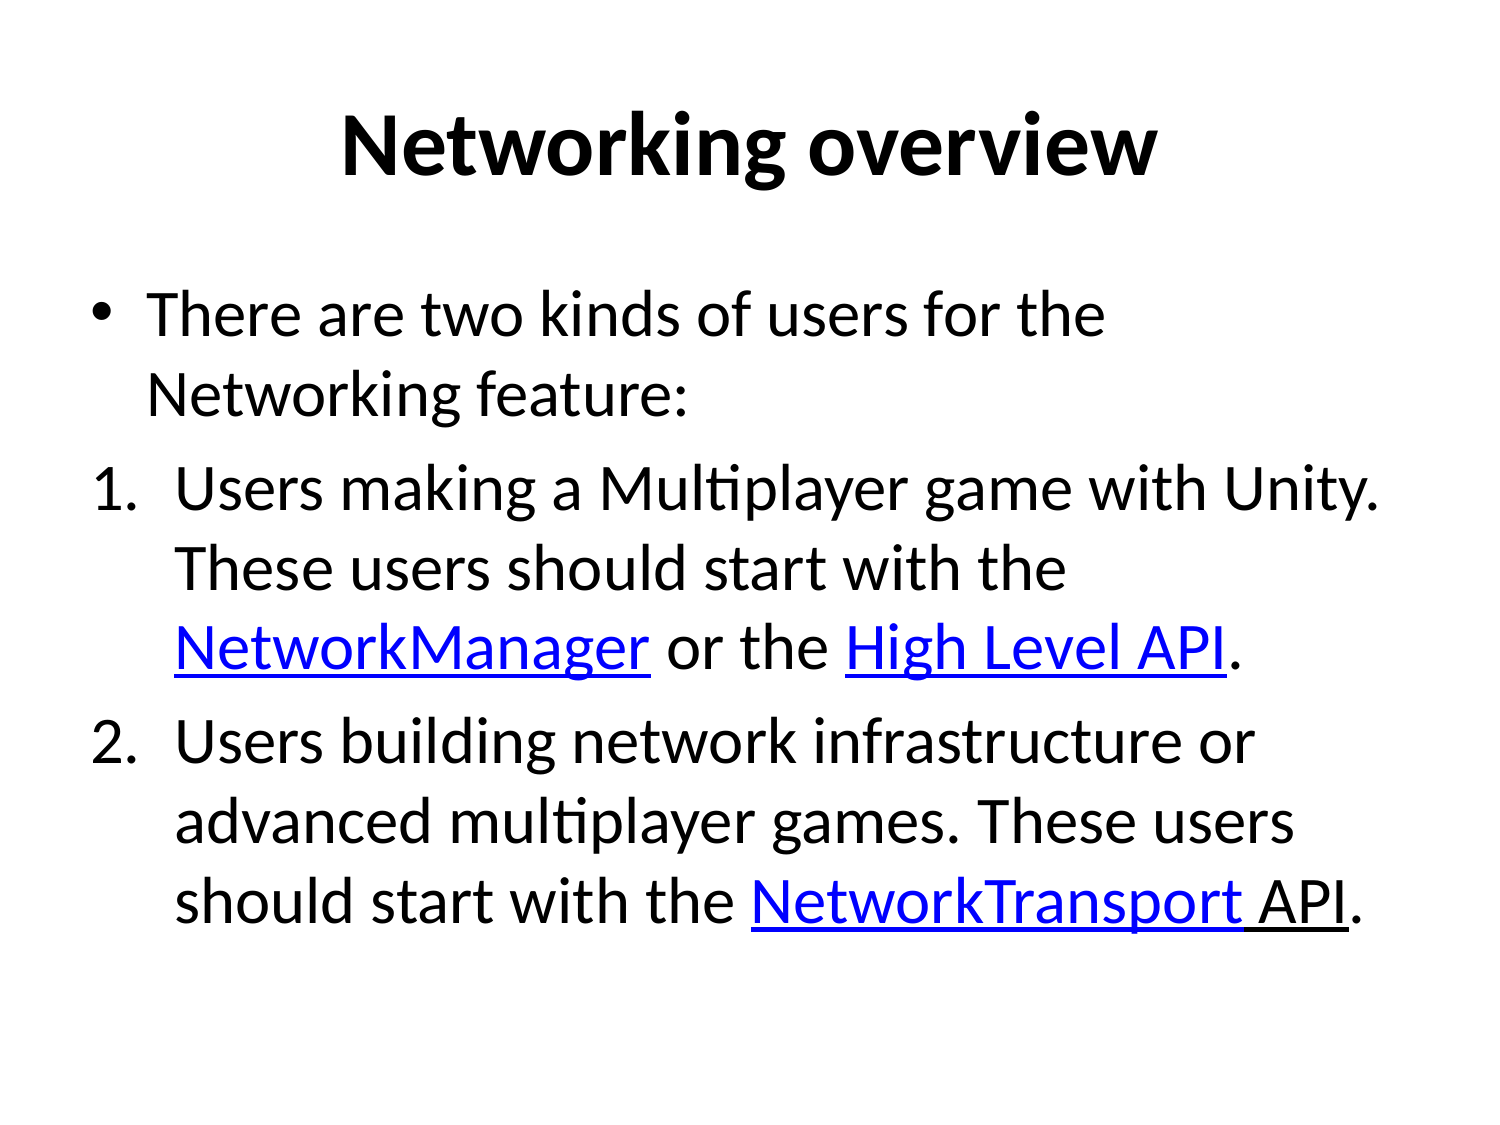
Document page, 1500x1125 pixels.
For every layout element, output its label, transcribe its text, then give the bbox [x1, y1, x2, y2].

list There are two kinds of users for the Networking feature: Users making a Multiplayer game with Unity. These users should start with the NetworkManager or the High Level API. Users building network infrastructure or advanced multiplayer games. These users should start with the NetworkTransport API. [75, 262, 1425, 1005]
title Networking overview [75, 45, 1425, 233]
